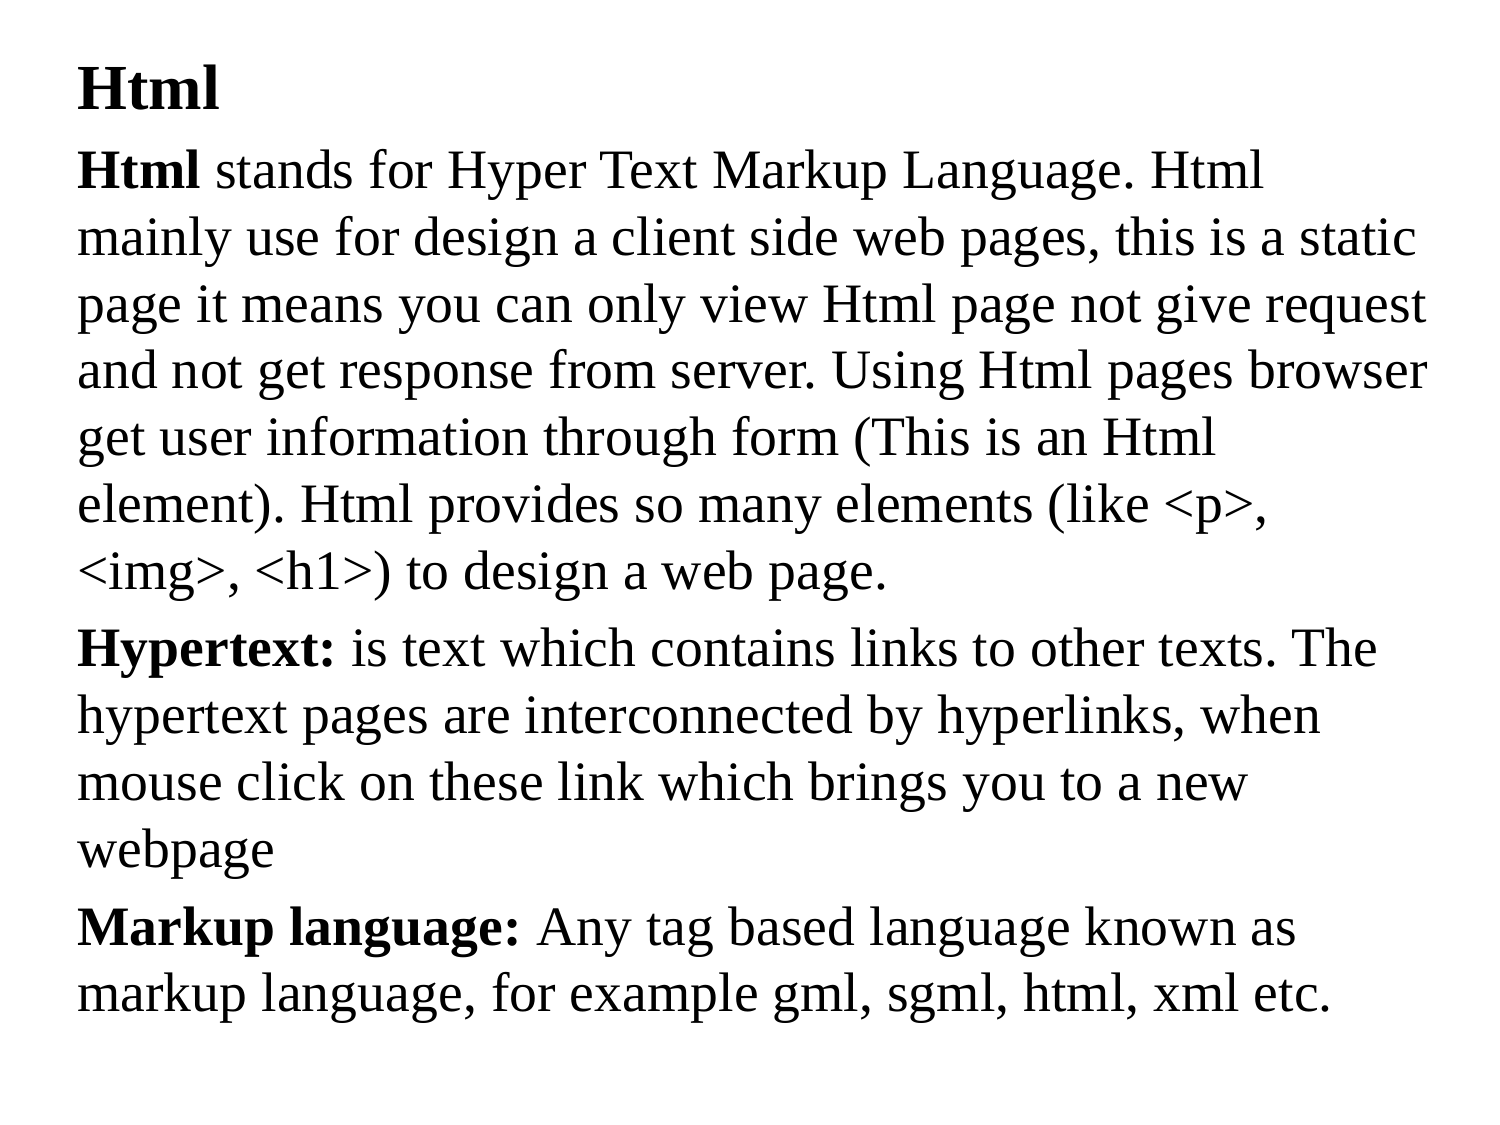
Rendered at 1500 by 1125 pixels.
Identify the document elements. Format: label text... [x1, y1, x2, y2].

list Html Html stands for Hyper Text Markup Language. Html mainly use for design a client side web pages, this is a static page it means you can only view Html page not give request and not get response from server. Using Html pages browser get user information through form (This is an Html element). Html provides so many elements (like <p>, <img>, <h1>) to design a web page. Hypertext: is text which contains links to other texts. The hypertext pages are interconnected by hyperlinks, when mouse click on these link which brings you to a new webpage Markup language: Any tag based language known as markup language, for example gml, sgml, html, xml etc. [62, 37, 1450, 1038]
